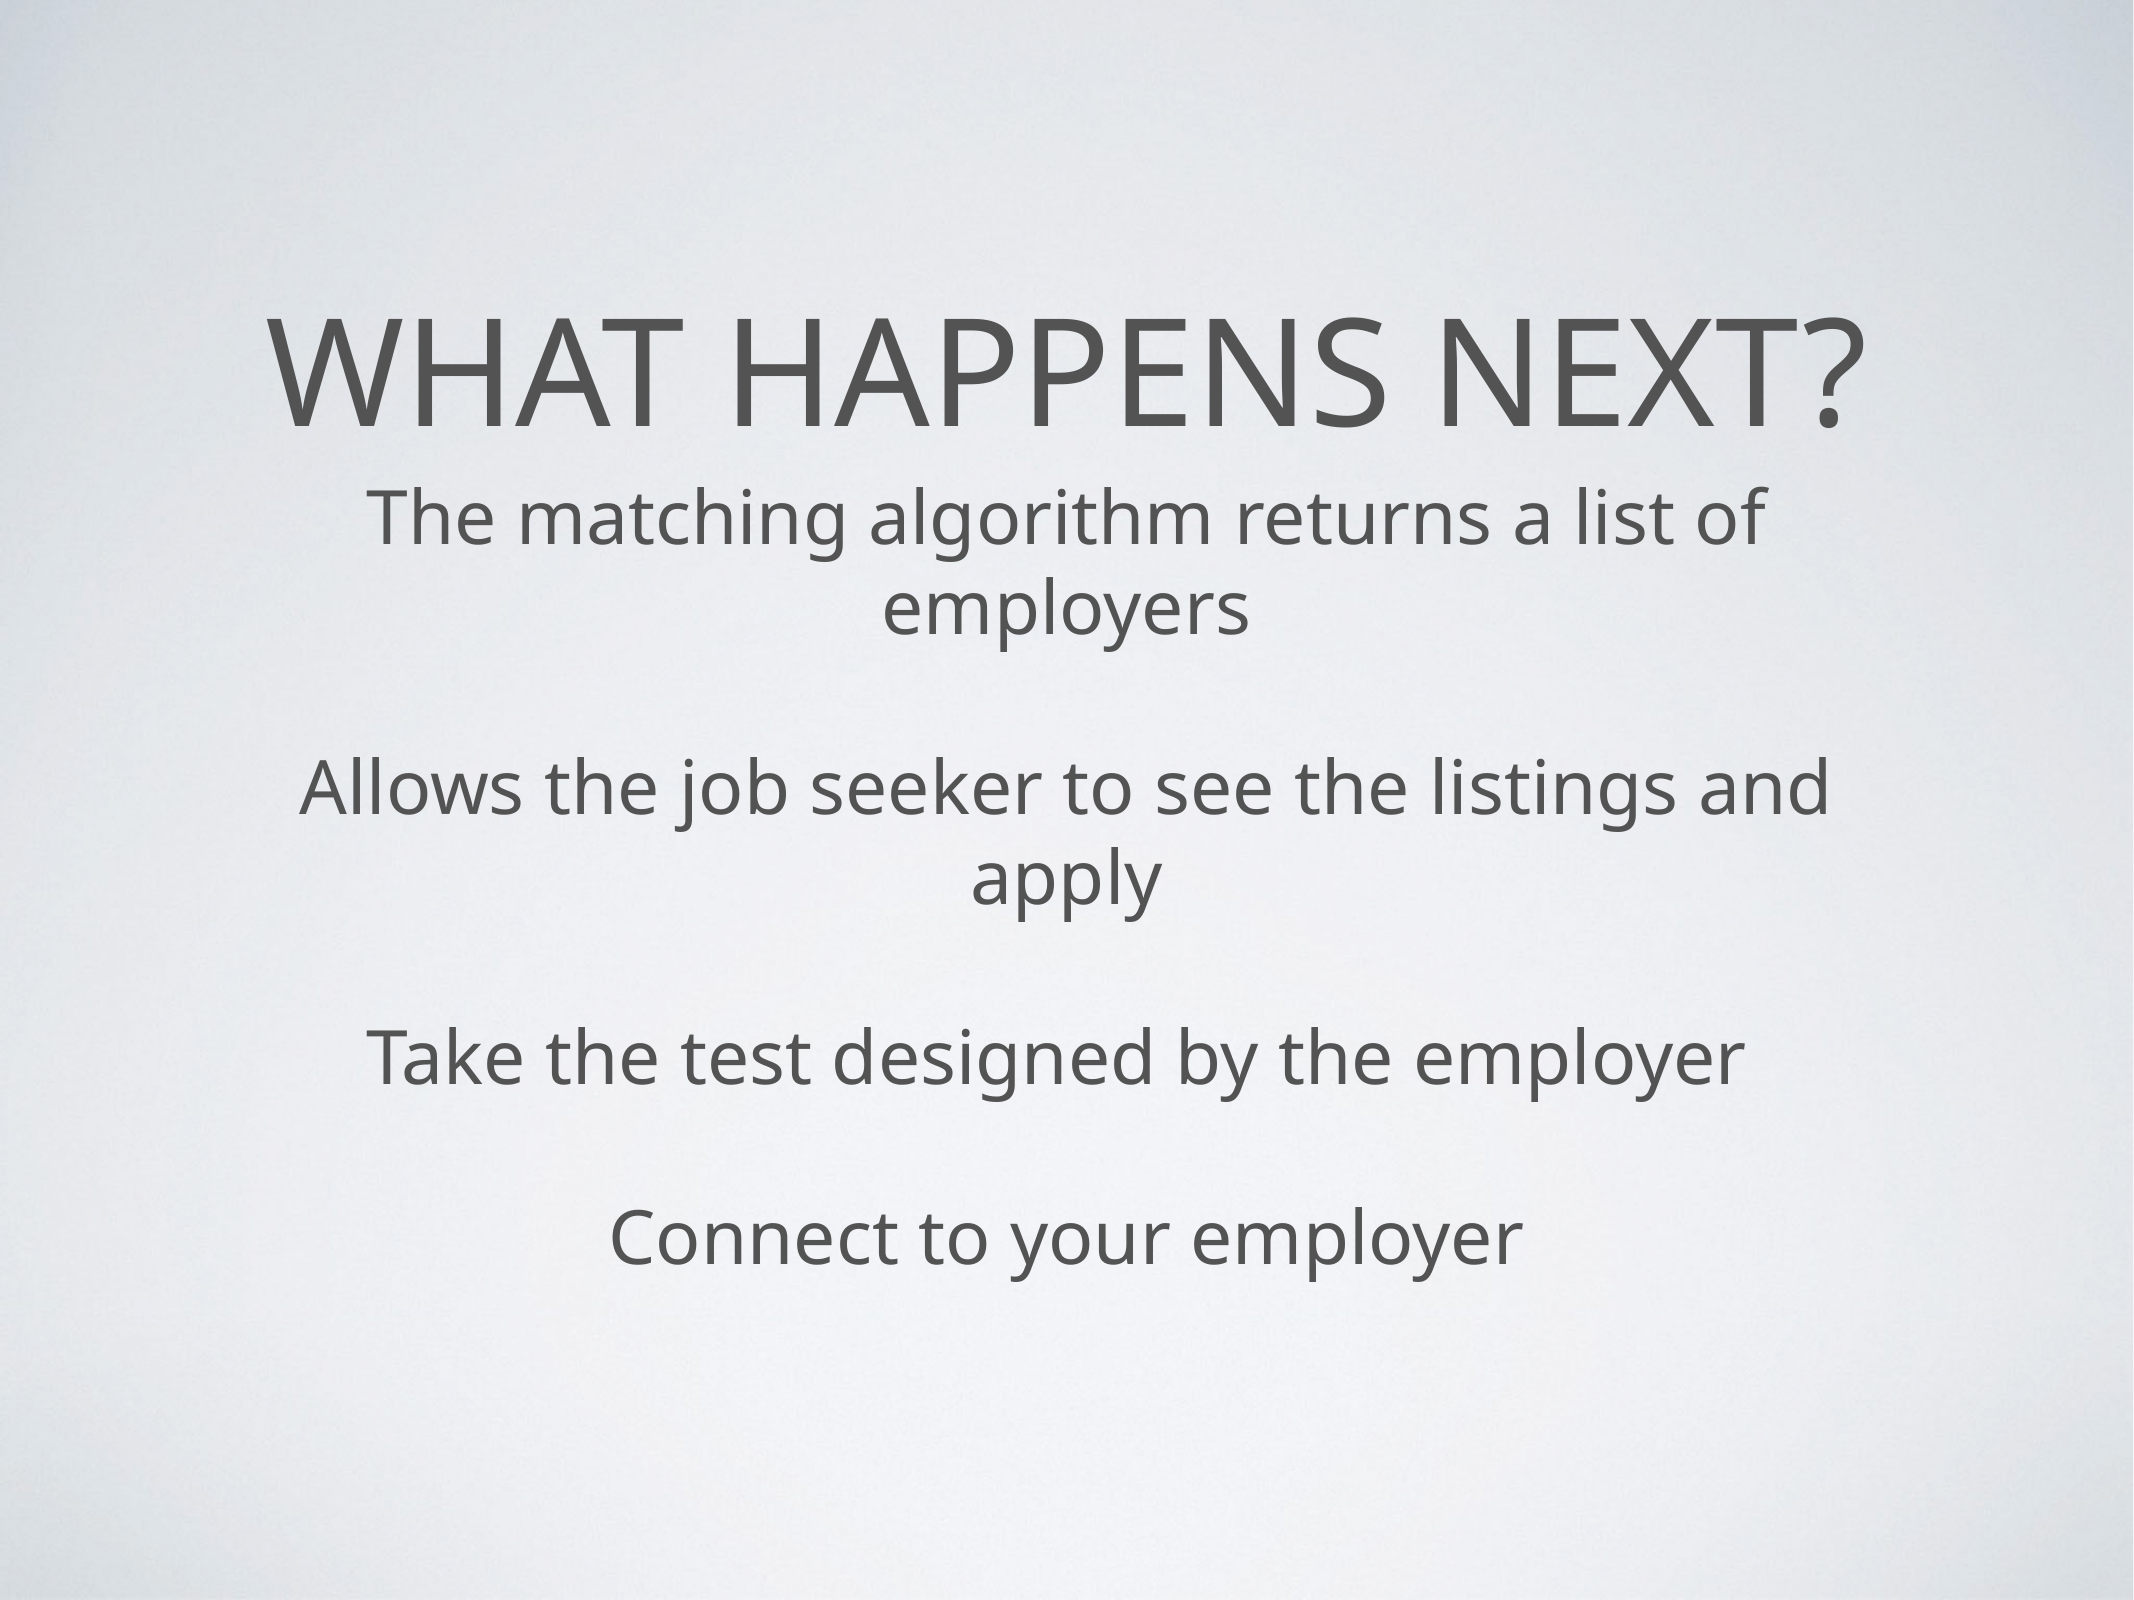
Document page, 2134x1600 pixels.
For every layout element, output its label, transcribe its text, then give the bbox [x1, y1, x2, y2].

picture [0, 0, 2134, 1600]
text_box what happens next? [58, 166, 2075, 567]
text_box The matching algorithm returns a list of employers Allows the job seeker to see the listings and apply Take the test designed by the employer Connect to your employer [237, 461, 1896, 1468]
